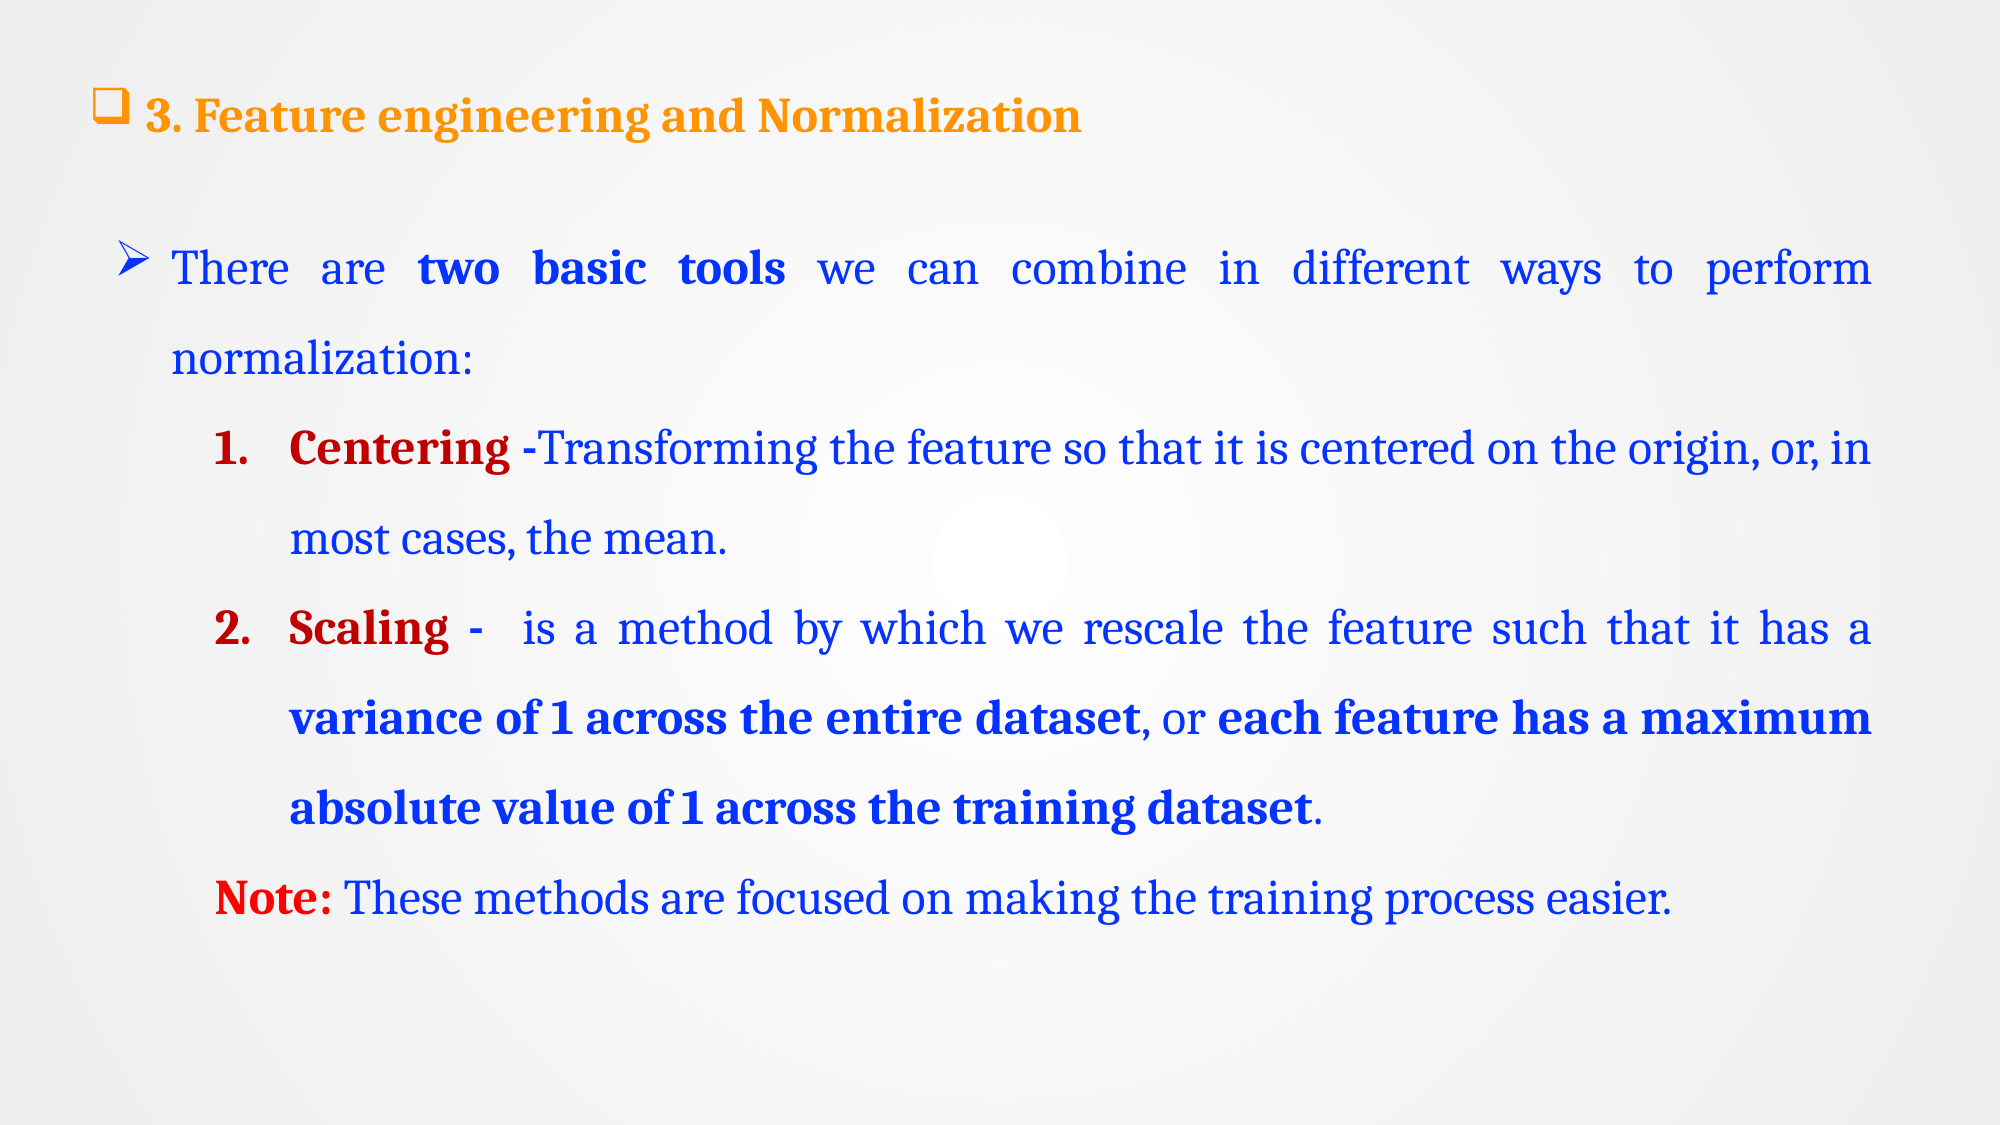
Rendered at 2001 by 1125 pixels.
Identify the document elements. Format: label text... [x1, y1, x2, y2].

text_box 3. Feature engineering and Normalization [74, 74, 1188, 150]
text_box There are two basic tools we can combine in different ways to perform normalization: Centering -Transforming the feature so that it is centered on the origin, or, in most cases, the mean. Scaling - is a method by which we rescale the feature such that it has a variance of 1 across the entire dataset, or each feature has a maximum absolute value of 1 across the training dataset. Note: These methods are focused on making the training process easier. [99, 196, 1888, 932]
